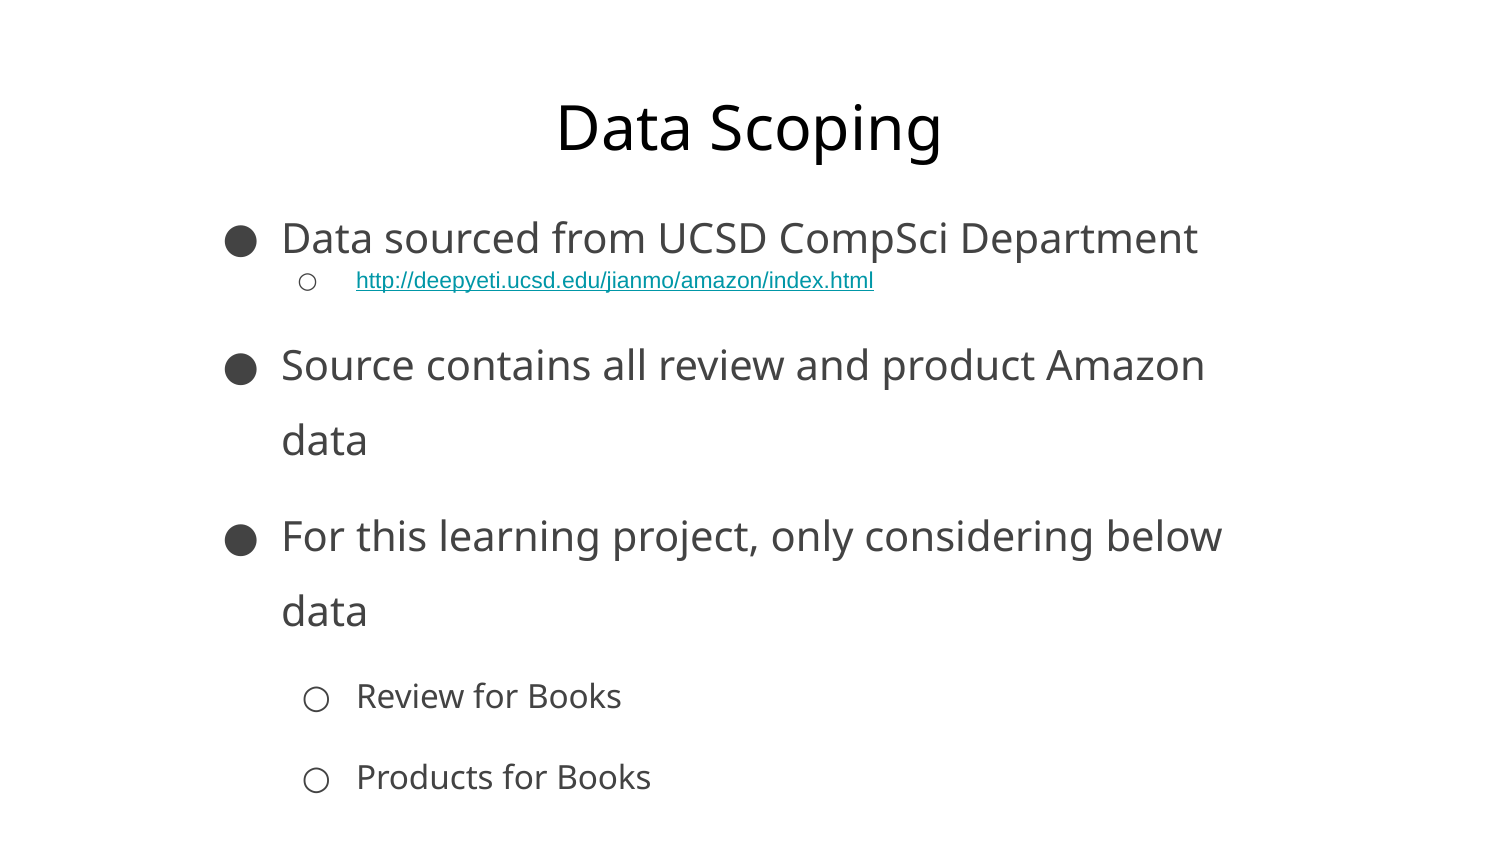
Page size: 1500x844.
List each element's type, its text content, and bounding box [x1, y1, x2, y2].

list Data sourced from UCSD CompSci Department http://deepyeti.ucsd.edu/jianmo/amazon/index.html Source contains all review and product Amazon data For this learning project, only considering below data Review for Books Products for Books [191, 189, 1309, 792]
title Data Scoping [51, 72, 1449, 167]
